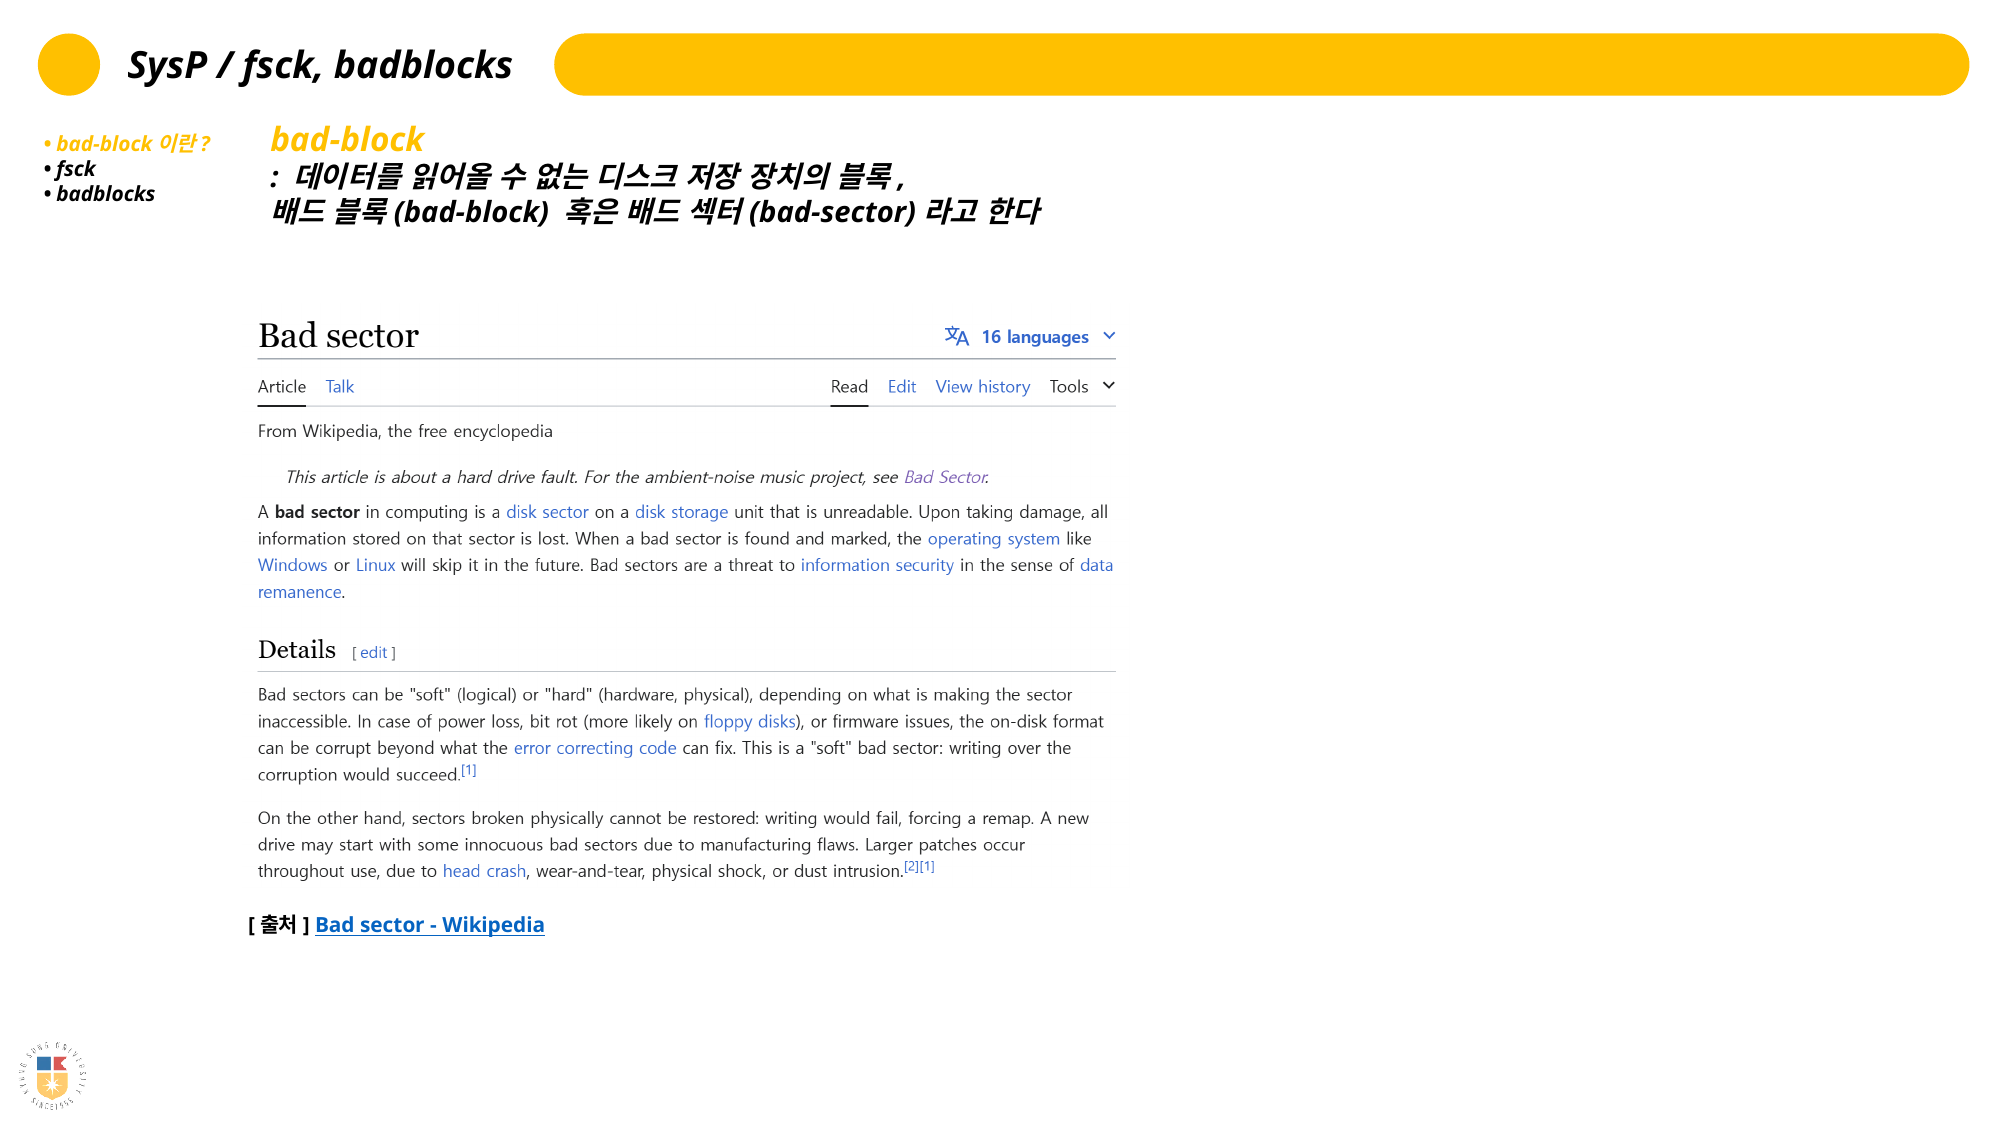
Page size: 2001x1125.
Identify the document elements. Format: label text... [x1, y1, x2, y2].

text_box bad-block : 데이터를 읽어올 수 없는 디스크 저장 장치의 블록, 배드 블록(bad-block) 혹은 배드 섹터(bad-sector)라고 한다 [255, 110, 1055, 236]
text_box SysP / fsck, badblocks [112, 33, 529, 94]
picture [17, 1040, 87, 1111]
text_box [출처] Bad sector - Wikipedia [233, 904, 561, 948]
text_box • bad-block이란? • fsck • badblocks [28, 123, 225, 214]
picture [241, 303, 1130, 888]
